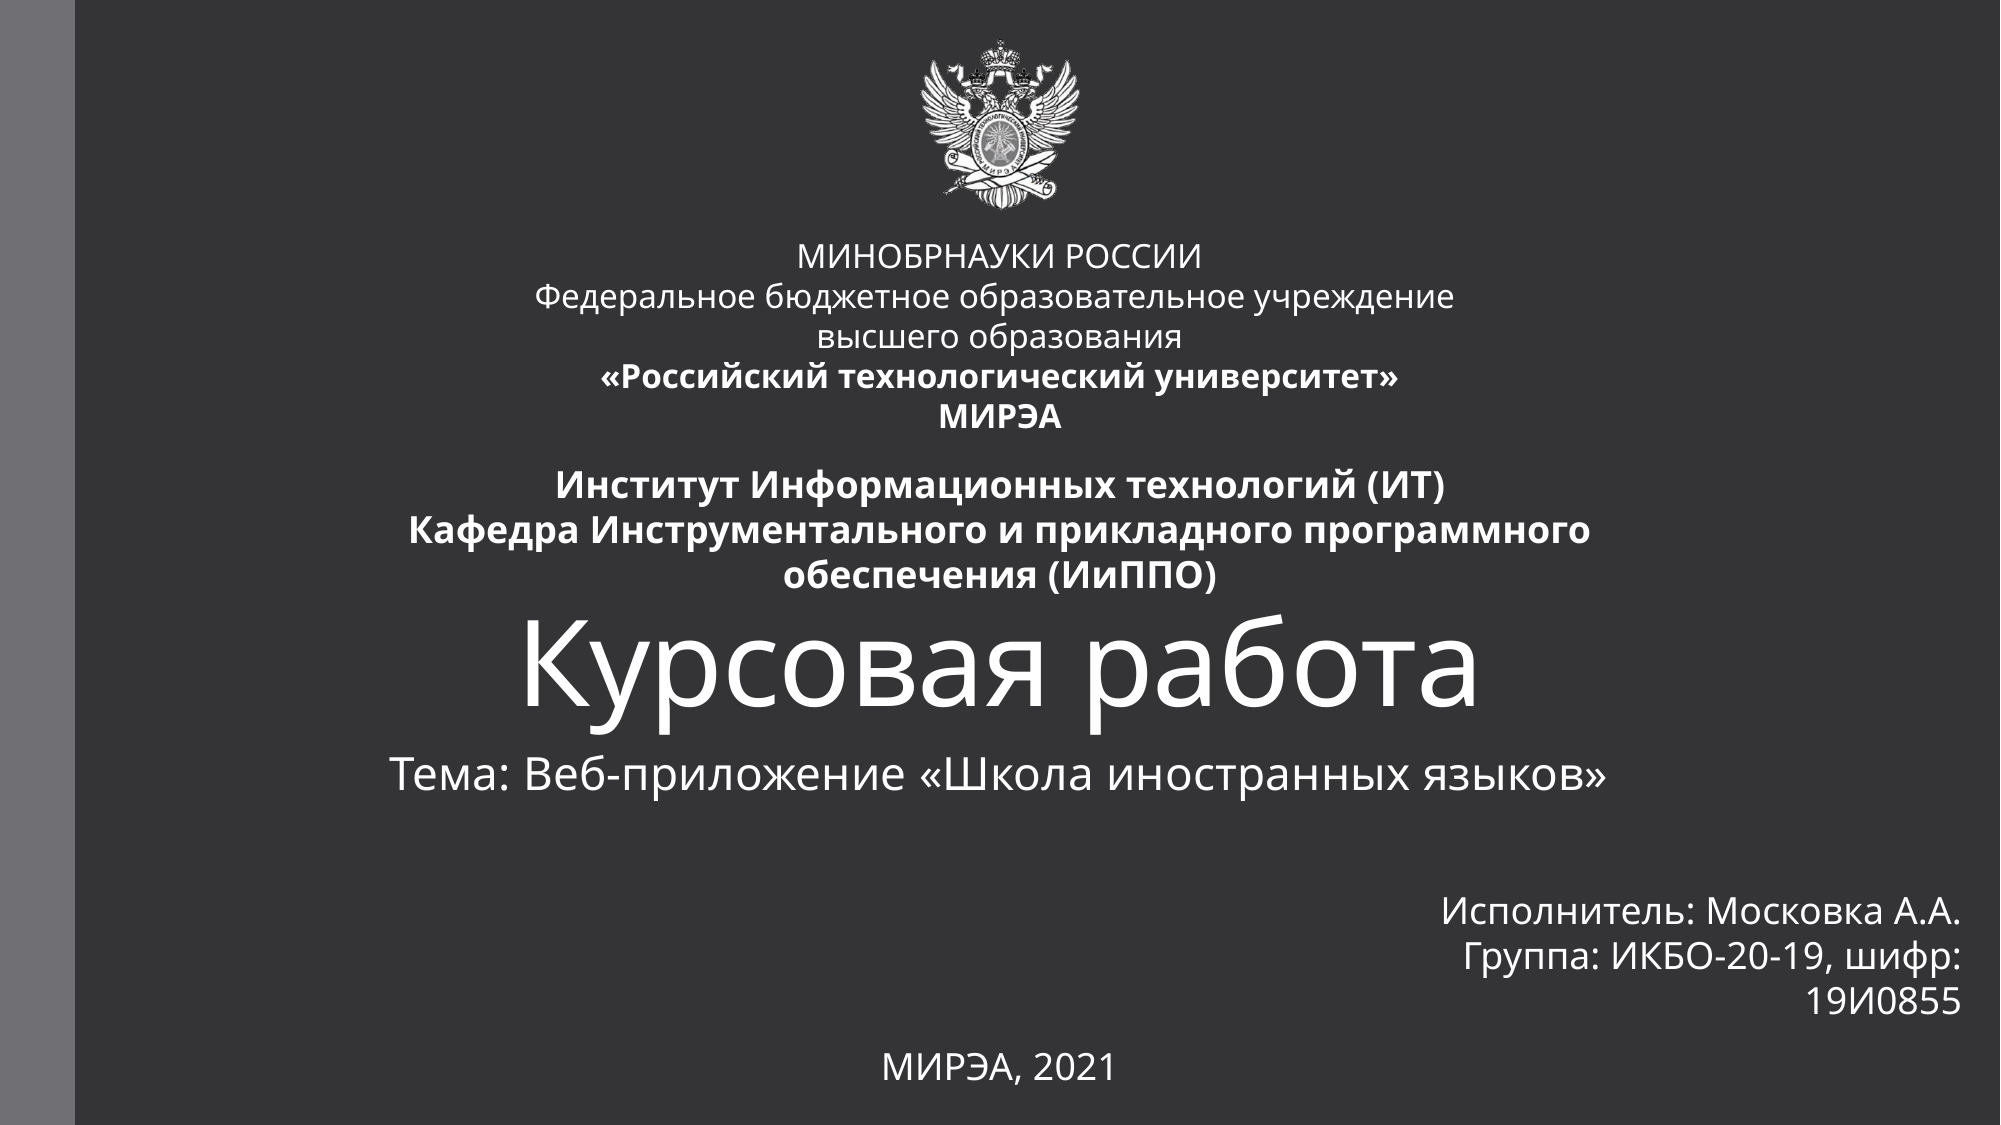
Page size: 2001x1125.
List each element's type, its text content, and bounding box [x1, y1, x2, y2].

picture [920, 39, 1080, 211]
title Курсовая работа [278, 604, 1722, 739]
subtitle Тема: Веб-приложение «Школа иностранных языков» [278, 741, 1722, 830]
text_box Исполнитель: Московка А.А. Группа: ИКБО-20-19, шифр: 19И0855 [1324, 879, 1977, 1030]
text_box МИНОБРНАУКИ РОССИИ Федеральное бюджетное образовательное учреждение высшего образования «Российский технологический университет» МИРЭА [512, 227, 1488, 453]
text_box МИРЭА, 2021 [748, 1035, 1252, 1096]
text_box Институт Информационных технологий (ИТ) Кафедра Инструментального и прикладного программного обеспечения (ИиППО) [278, 453, 1722, 604]
